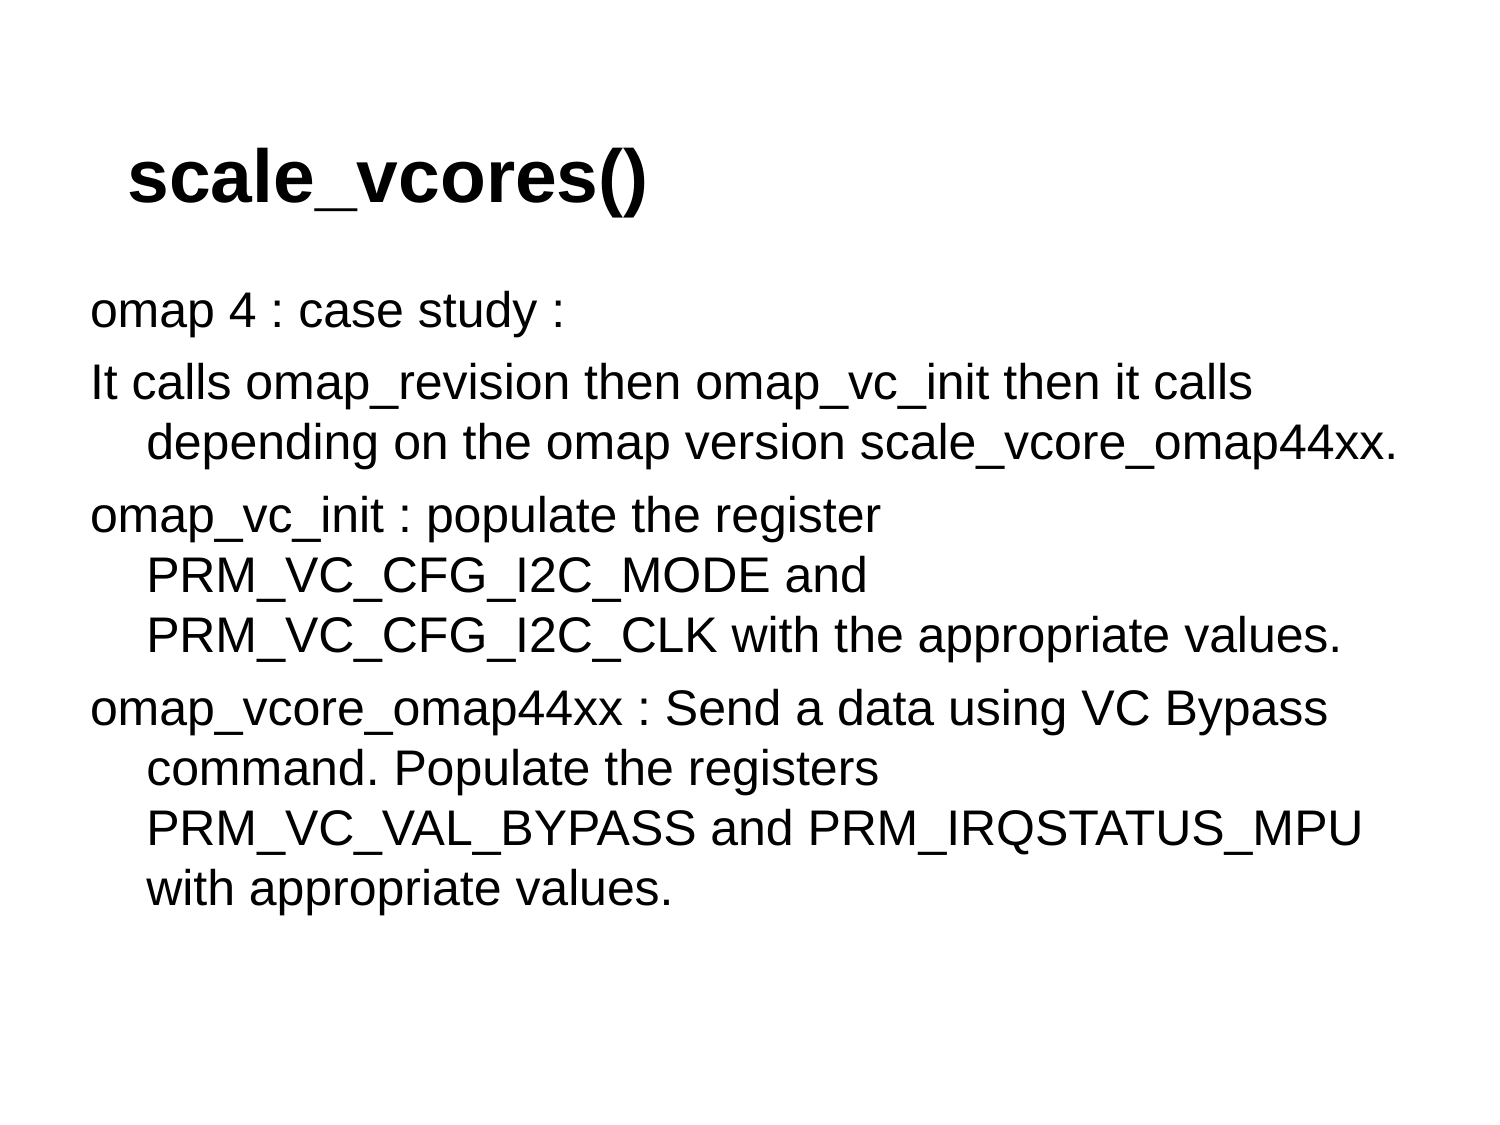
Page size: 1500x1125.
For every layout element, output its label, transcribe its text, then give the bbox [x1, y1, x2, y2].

title scale_vcores() [75, 45, 1425, 233]
list omap 4 : case study : It calls omap_revision then omap_vc_init then it calls depending on the omap version scale_vcore_omap44xx. omap_vc_init : populate the register PRM_VC_CFG_I2C_MODE and PRM_VC_CFG_I2C_CLK with the appropriate values. omap_vcore_omap44xx : Send a data using VC Bypass command. Populate the registers PRM_VC_VAL_BYPASS and PRM_IRQSTATUS_MPU with appropriate values. [75, 262, 1425, 1078]
